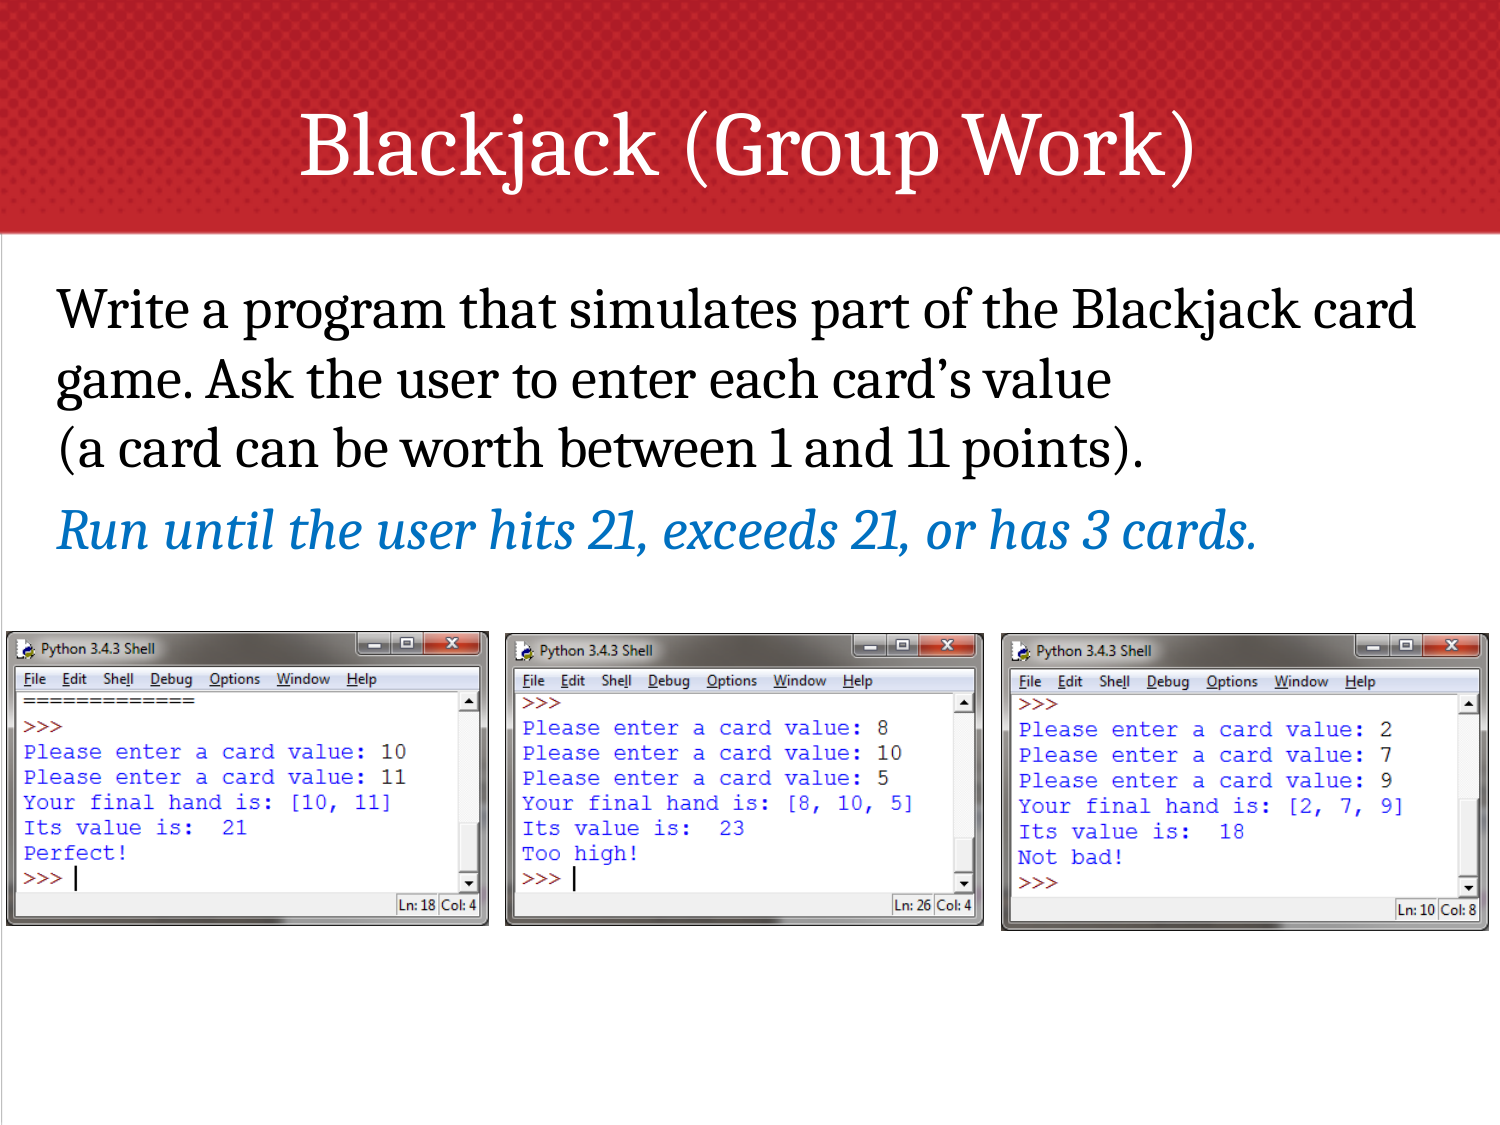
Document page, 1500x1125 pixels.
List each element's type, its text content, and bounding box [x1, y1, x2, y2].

list Write a program that simulates part of the Blackjack card game. Ask the user to enter each card’s value (a card can be worth between 1 and 11 points). Run until the user hits 21, exceeds 21, or has 3 cards. [41, 262, 1466, 1097]
title Blackjack (Group Work) [75, 45, 1425, 233]
picture [0, 0, 1500, 1125]
